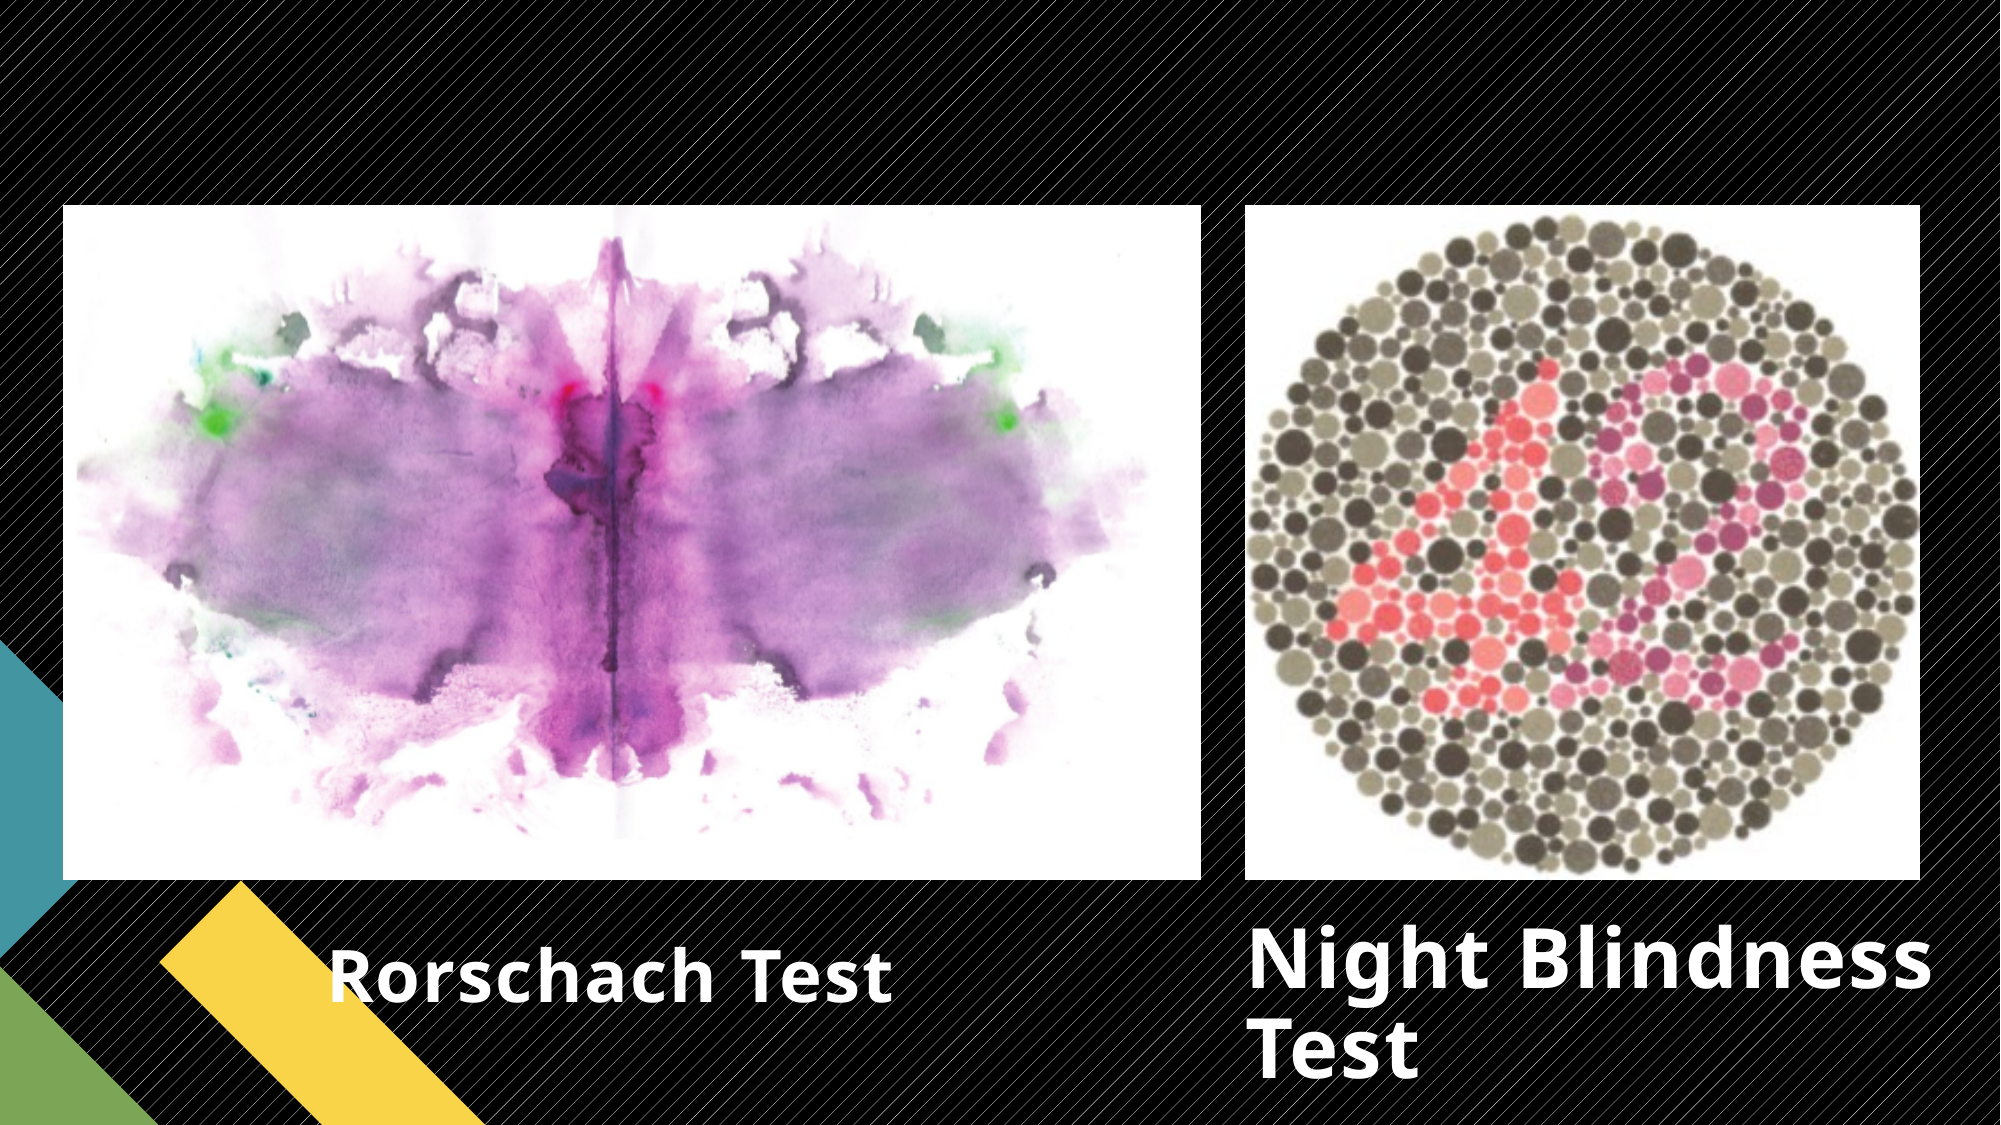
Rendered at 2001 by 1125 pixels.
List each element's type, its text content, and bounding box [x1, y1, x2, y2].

text_box Night Blindness Test [1245, 919, 1963, 1097]
text_box Rorschach Test [325, 894, 1000, 1019]
picture [63, 205, 1201, 880]
picture [1245, 205, 1920, 880]
